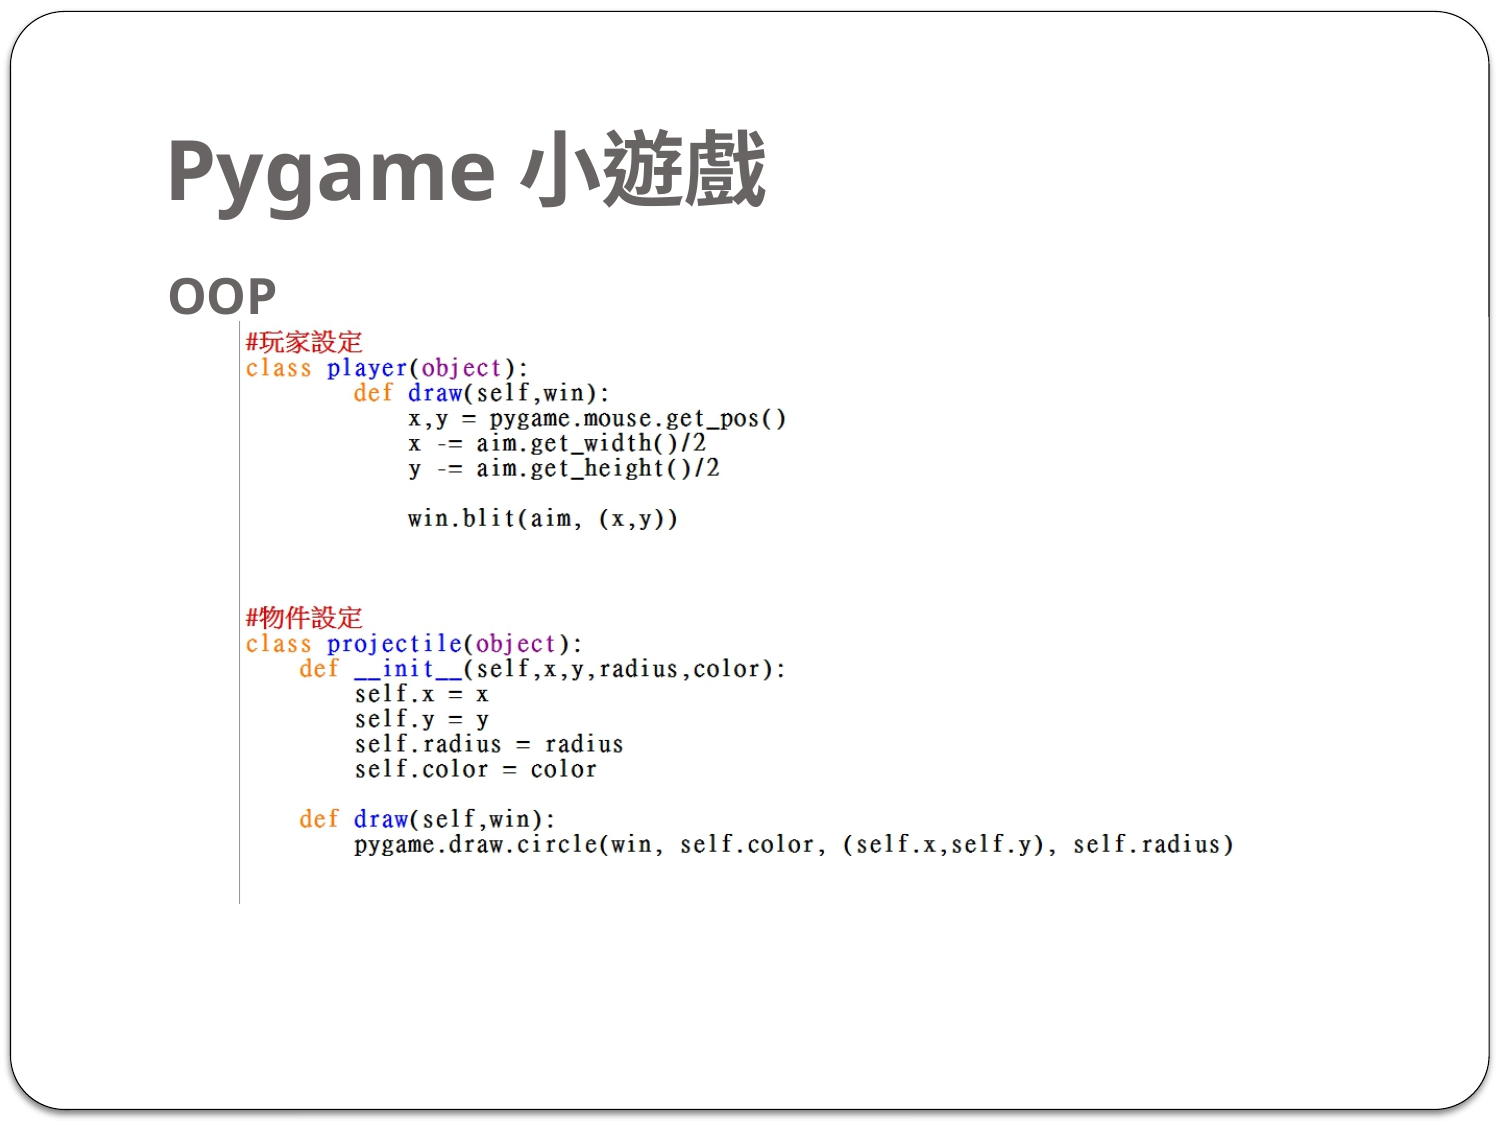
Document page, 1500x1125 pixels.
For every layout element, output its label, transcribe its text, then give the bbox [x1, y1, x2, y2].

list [239, 321, 1336, 904]
title Pygame小遊戲 [150, 45, 1425, 233]
text_box OOP [152, 246, 481, 340]
